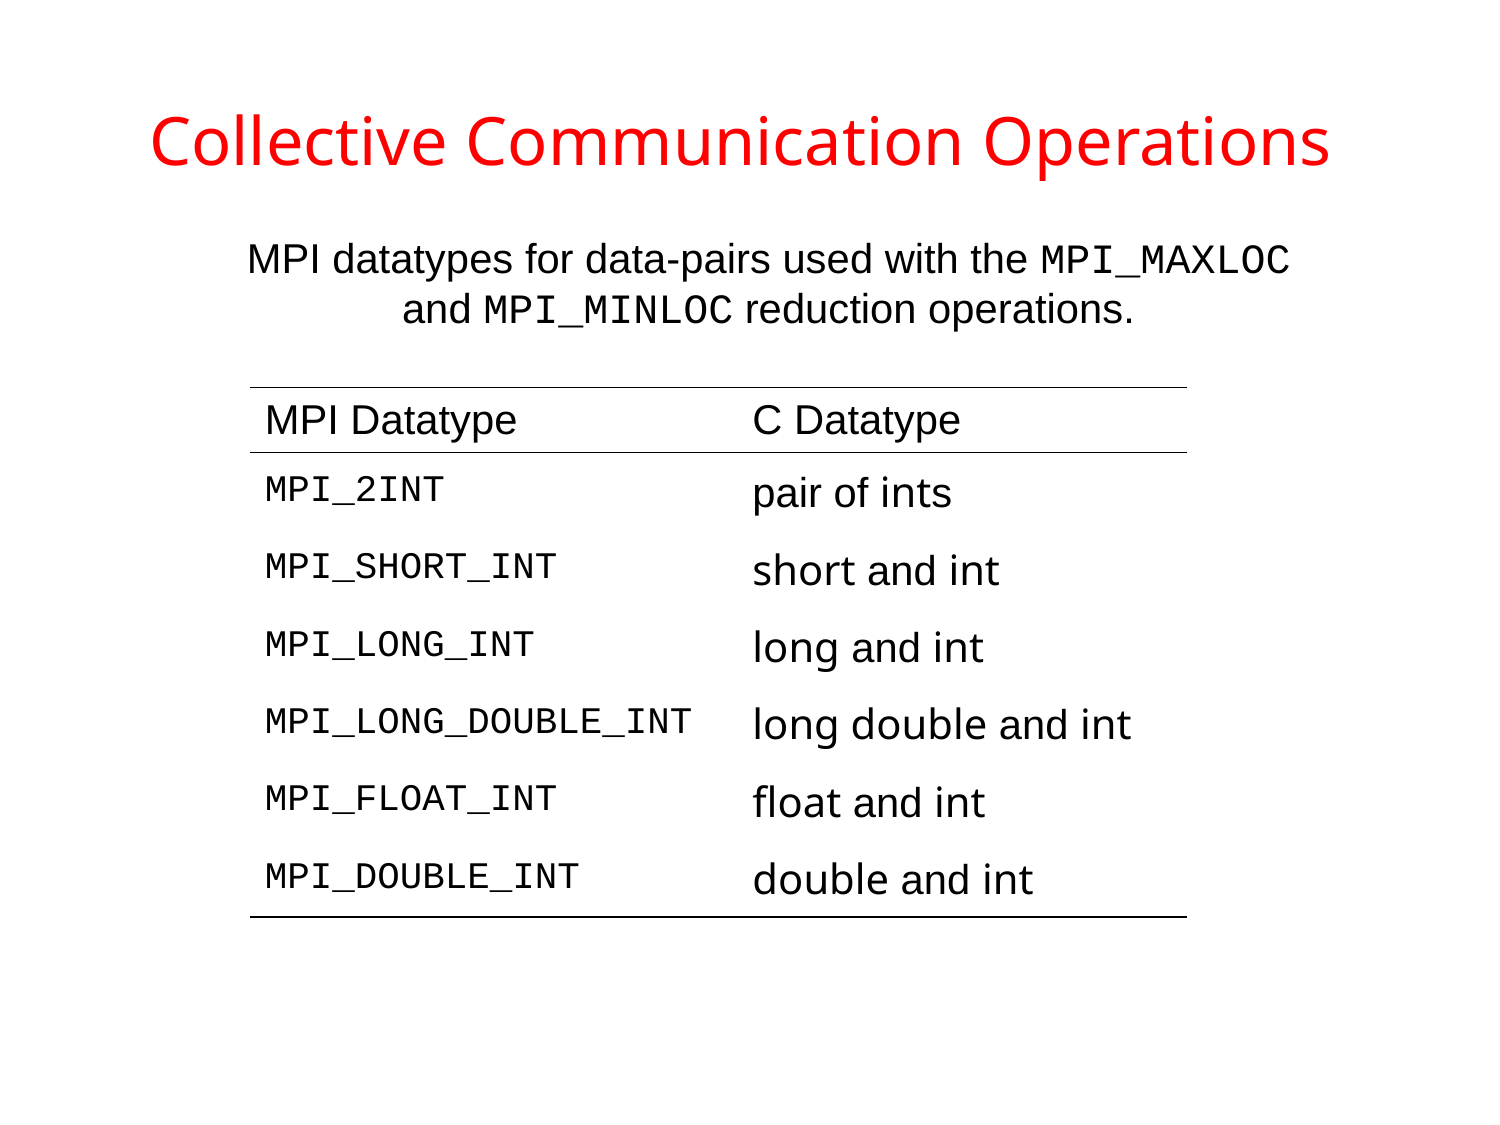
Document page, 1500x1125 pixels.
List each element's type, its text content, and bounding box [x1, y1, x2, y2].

table_cell MPI_FLOAT_INT [250, 762, 737, 839]
table_cell MPI_LONG_DOUBLE_INT [250, 685, 737, 762]
table_cell long double and int [737, 685, 1187, 762]
table_cell MPI_DOUBLE_INT [250, 839, 737, 916]
table_cell long and int [737, 608, 1187, 685]
table_header MPI Datatype [250, 388, 737, 452]
table_cell MPI_LONG_INT [250, 608, 737, 685]
table_cell double and int [737, 839, 1187, 916]
table_cell short and int [737, 530, 1187, 608]
table_cell float and int [737, 762, 1187, 839]
table_cell MPI_SHORT_INT [250, 530, 737, 608]
table_header C Datatype [737, 388, 1187, 452]
title Collective Communication Operations [74, 44, 1426, 233]
table_cell pair of ints [737, 453, 1187, 530]
text_box MPI datatypes for data-pairs used with the MPI_MAXLOC and MPI_MINLOC reduction operations. [212, 224, 1325, 340]
table_cell MPI_2INT [250, 453, 737, 530]
